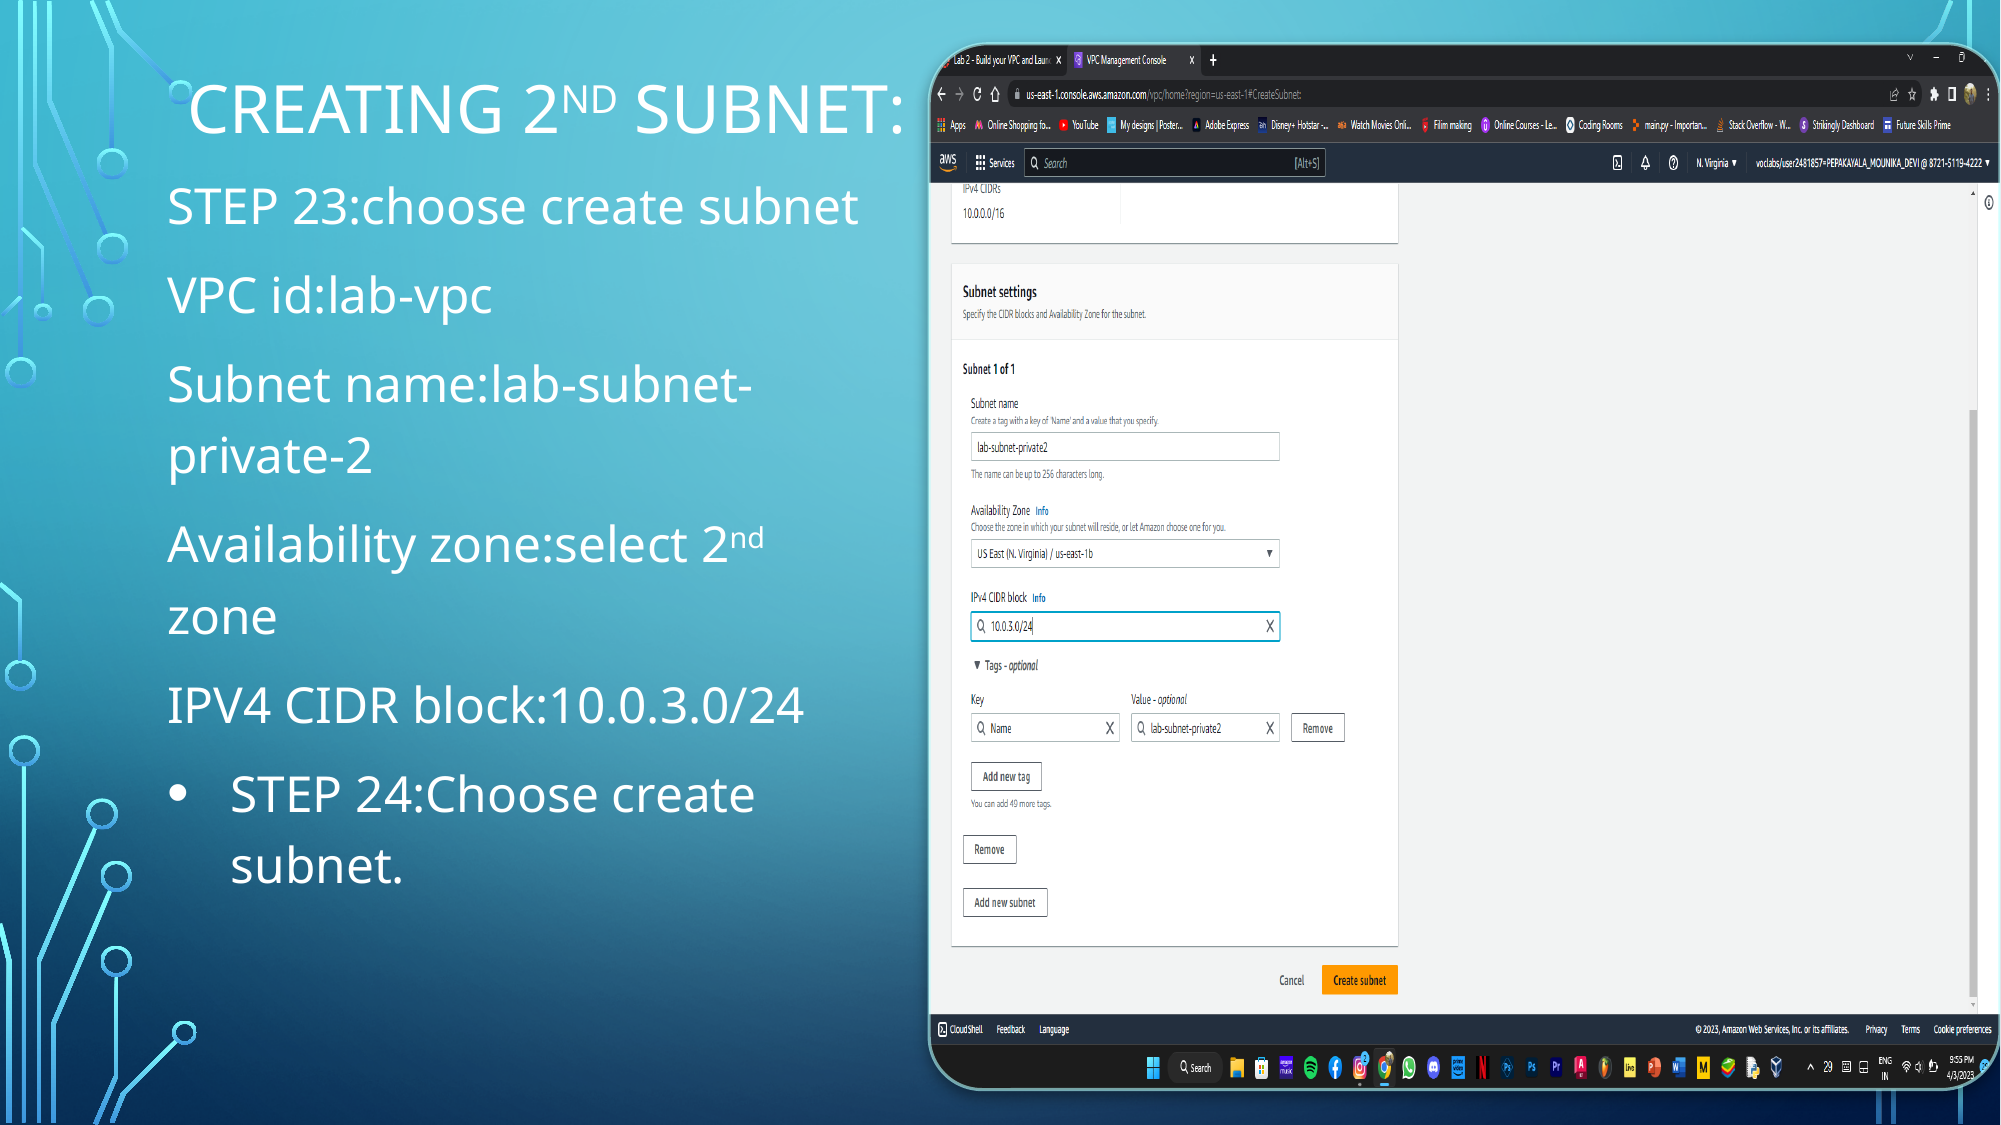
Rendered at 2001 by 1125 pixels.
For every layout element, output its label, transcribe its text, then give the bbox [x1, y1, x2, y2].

picture [928, 43, 2000, 1090]
title CREATING 2ND SUBNET: [172, 35, 1000, 156]
list STEP 23:choose create subnet VPC id:lab-vpc Subnet name:lab-subnet-private-2 Availability zone:select 2nd zone IPV4 CIDR block:10.0.3.0/24 STEP 24:Choose create subnet. [152, 156, 878, 973]
